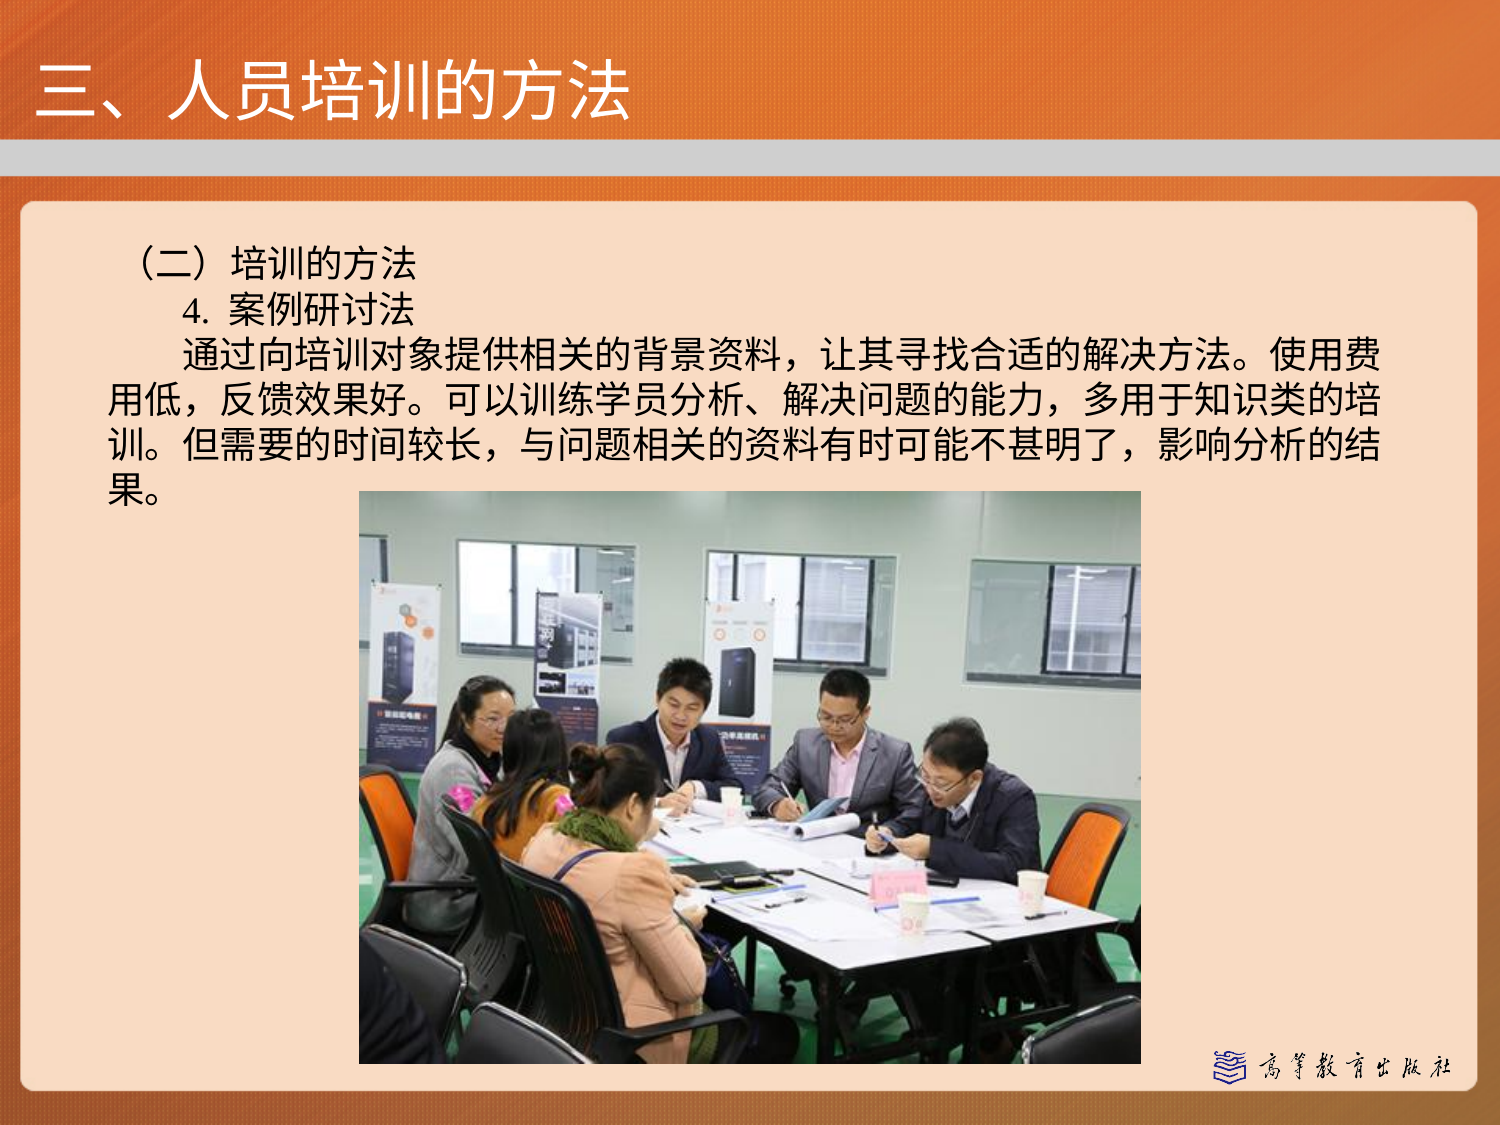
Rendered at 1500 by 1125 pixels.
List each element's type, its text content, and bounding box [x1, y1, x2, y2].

text_box 4. 案例研讨法 通过向培训对象提供相关的背景资料，让其寻找合适的解决方法。使用费用低，反馈效果好。可以训练学员分析、解决问题的能力，多用于知识类的培训。但需要的时间较长，与问题相关的资料有时可能不甚明了，影响分析的结果。 [92, 278, 1408, 374]
picture [0, 0, 1500, 1125]
text_box 三、人员培训的方法 [17, 30, 1185, 147]
text_box （二）培训的方法 [103, 210, 1397, 278]
